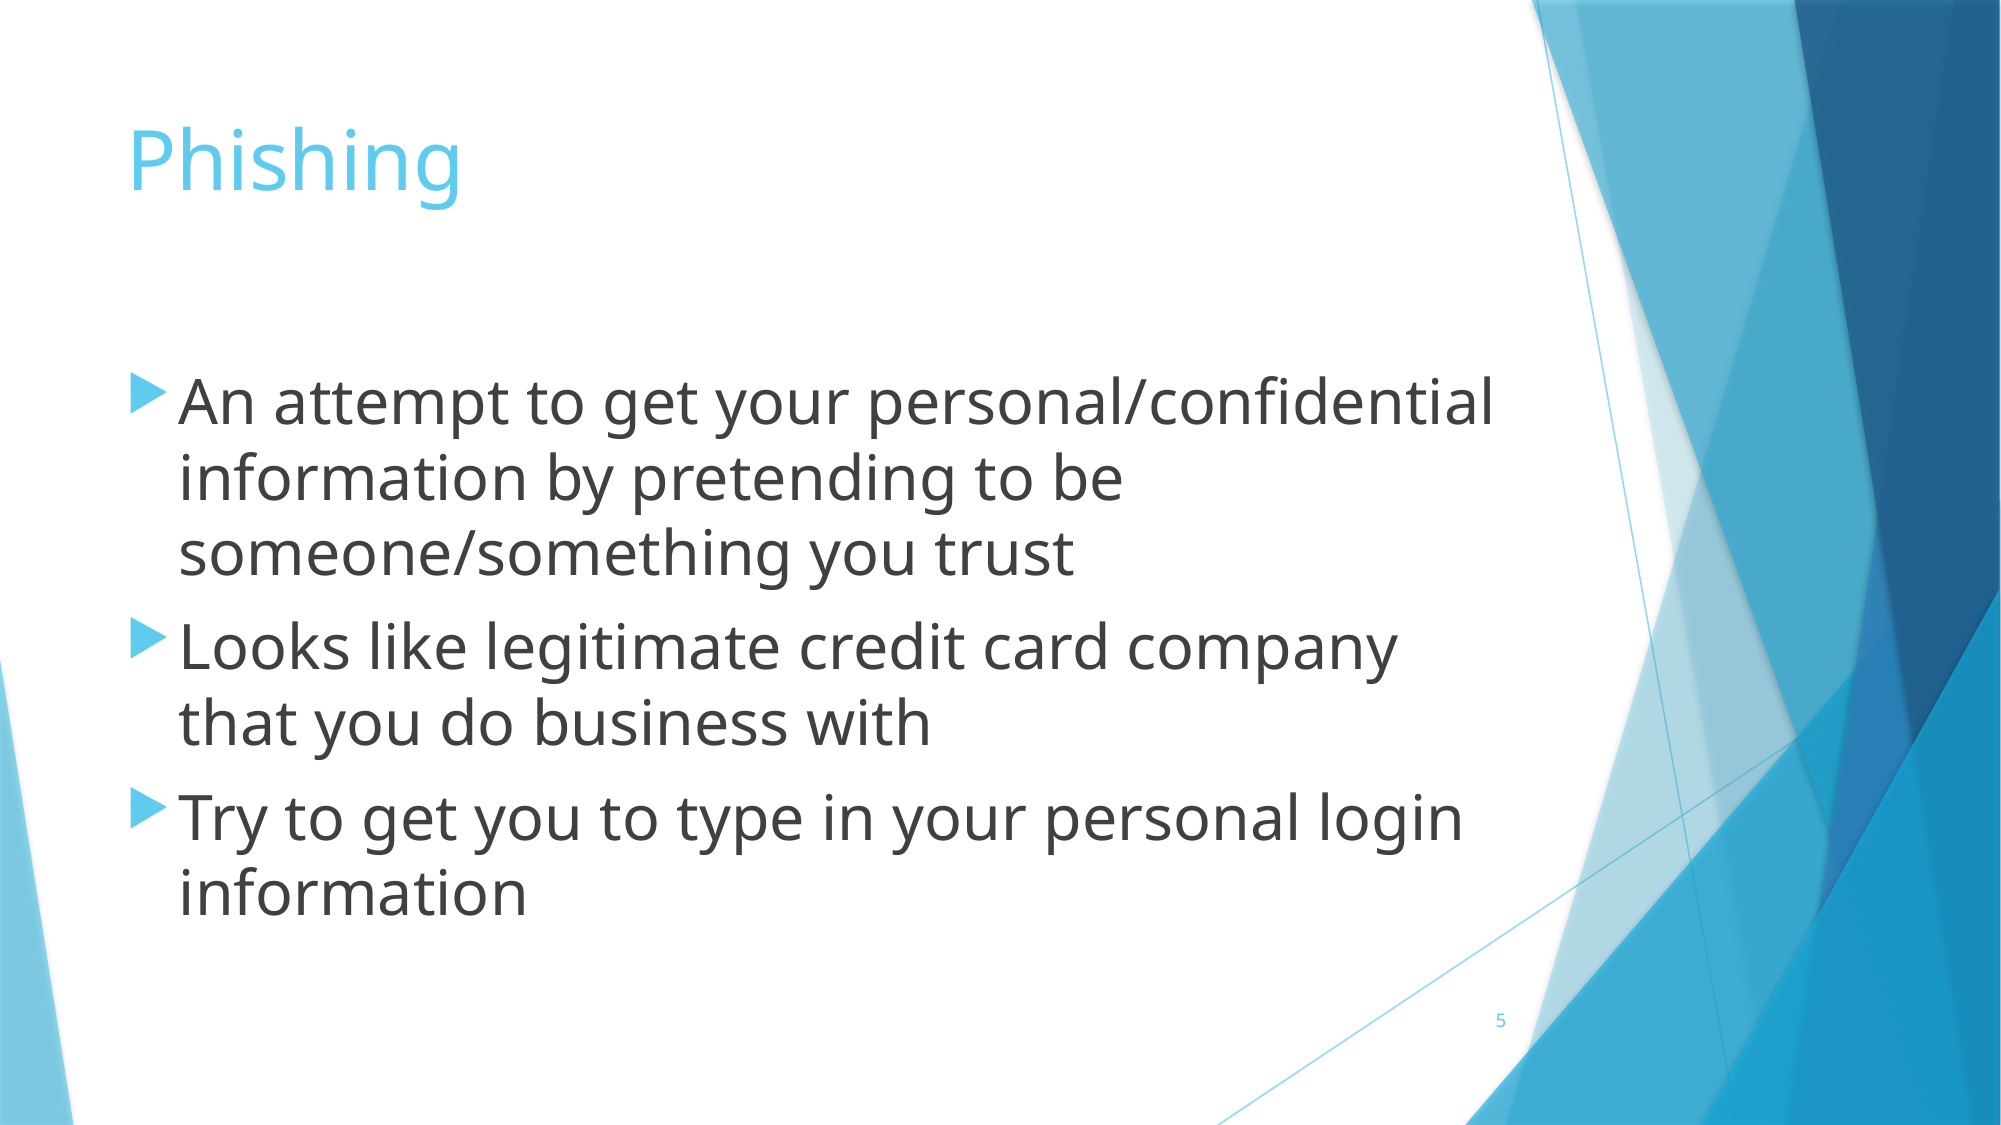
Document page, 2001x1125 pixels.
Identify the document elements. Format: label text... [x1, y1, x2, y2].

title Phishing [111, 99, 1522, 317]
slide_number 5 [1409, 991, 1522, 1051]
list An attempt to get your personal/confidential information by pretending to be someone/something you trust Looks like legitimate credit card company that you do business with Try to get you to type in your personal login information [111, 354, 1522, 992]
